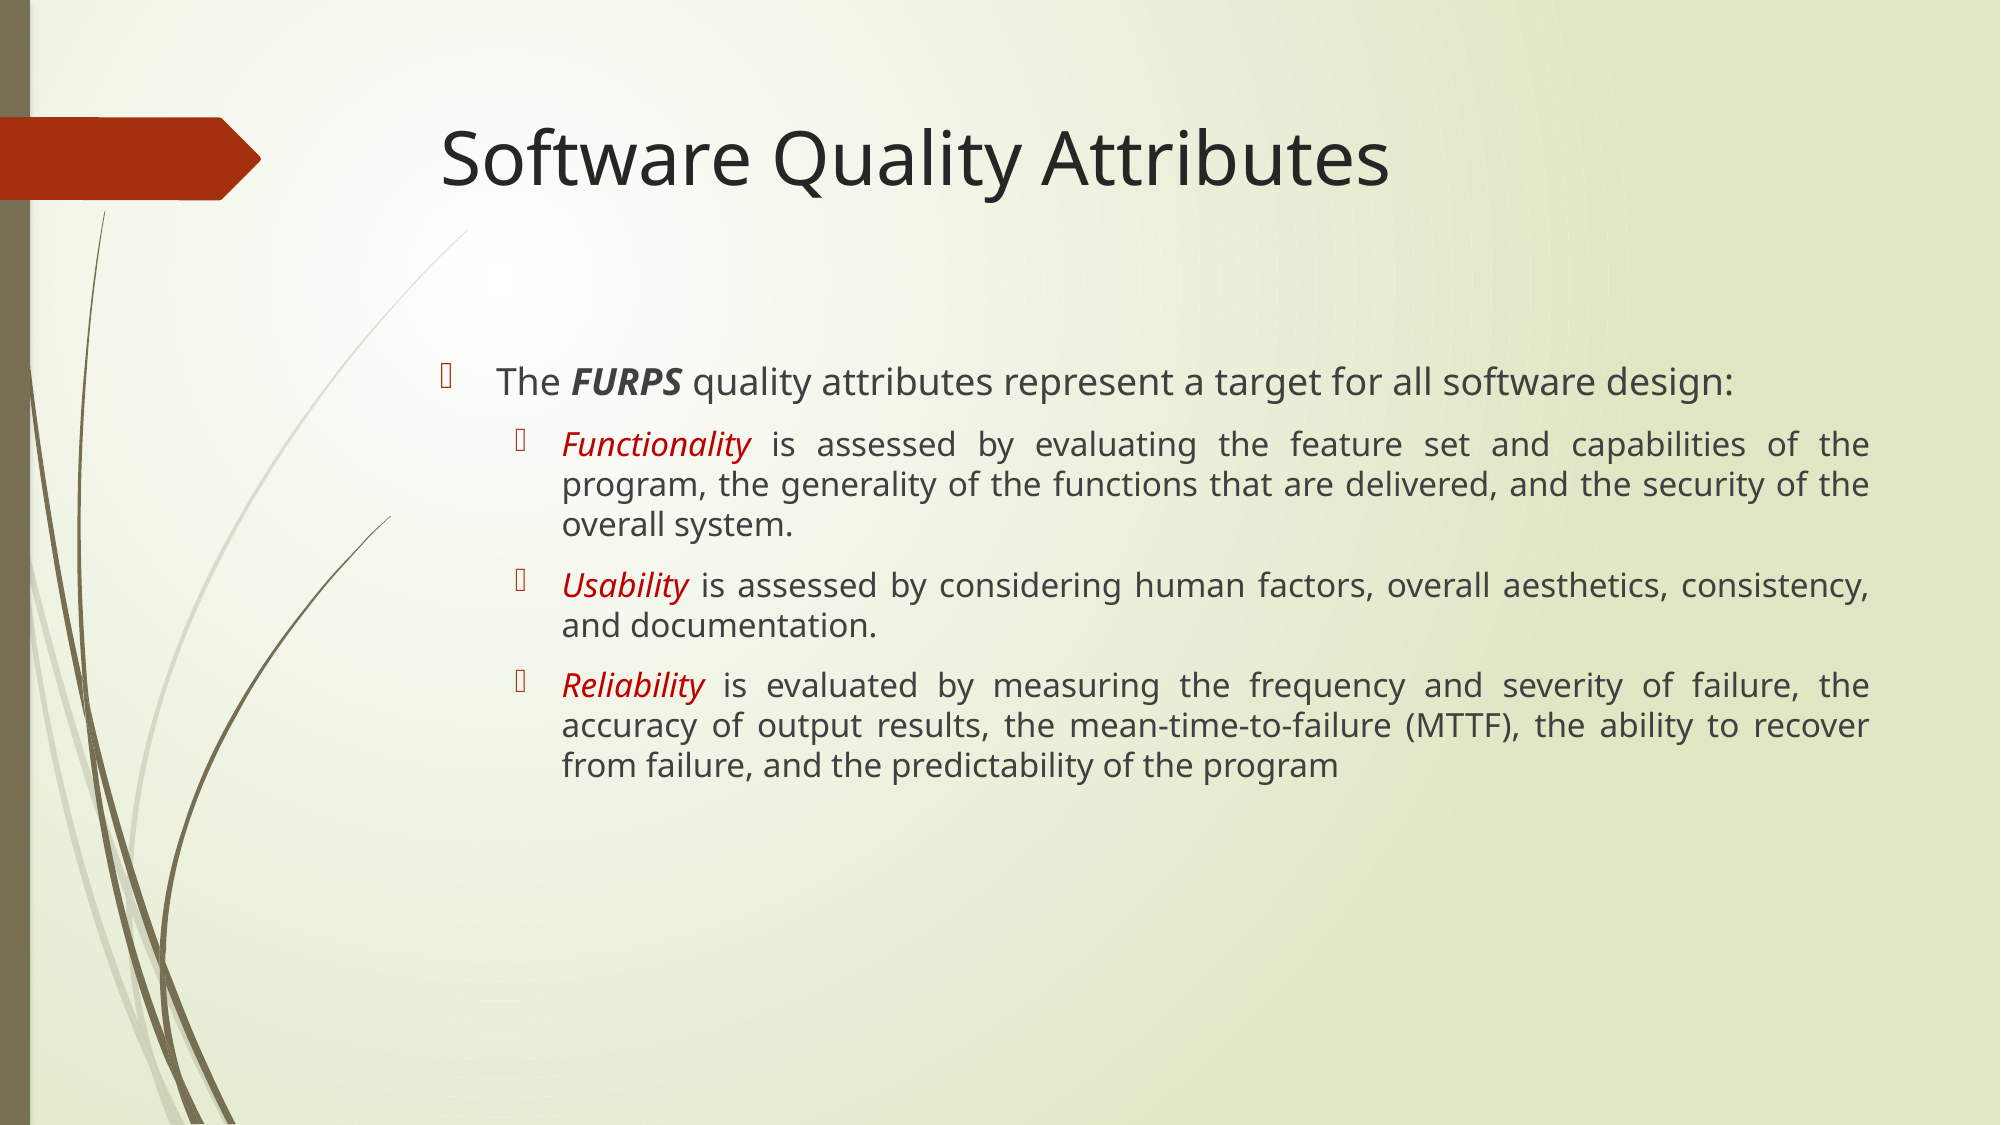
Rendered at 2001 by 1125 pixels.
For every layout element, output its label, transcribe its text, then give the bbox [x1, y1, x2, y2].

list The FURPS quality attributes represent a target for all software design: Functionality is assessed by evaluating the feature set and capabilities of the program, the generality of the functions that are delivered, and the security of the overall system. Usability is assessed by considering human factors, overall aesthetics, consistency, and documentation. Reliability is evaluated by measuring the frequency and severity of failure, the accuracy of output results, the mean-time-to-failure (MTTF), the ability to recover from failure, and the predictability of the program [424, 350, 1888, 970]
title Software Quality Attributes [425, 102, 1888, 313]
